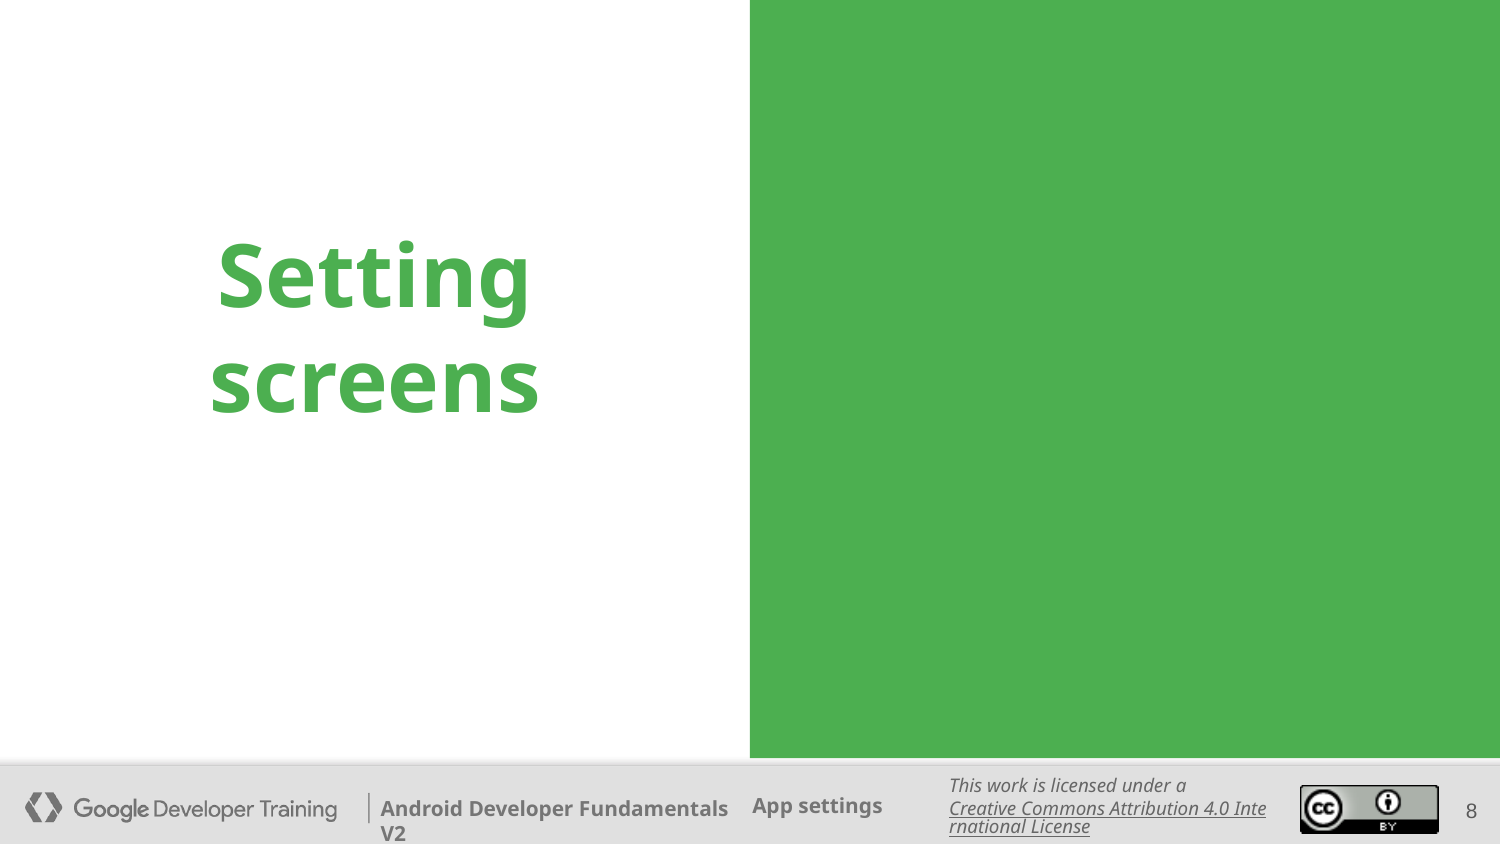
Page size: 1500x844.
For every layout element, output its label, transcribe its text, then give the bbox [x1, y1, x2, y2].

slide_number ‹#› [1402, 777, 1493, 842]
picture [0, 0, 1500, 844]
title Setting screens [43, 202, 708, 446]
